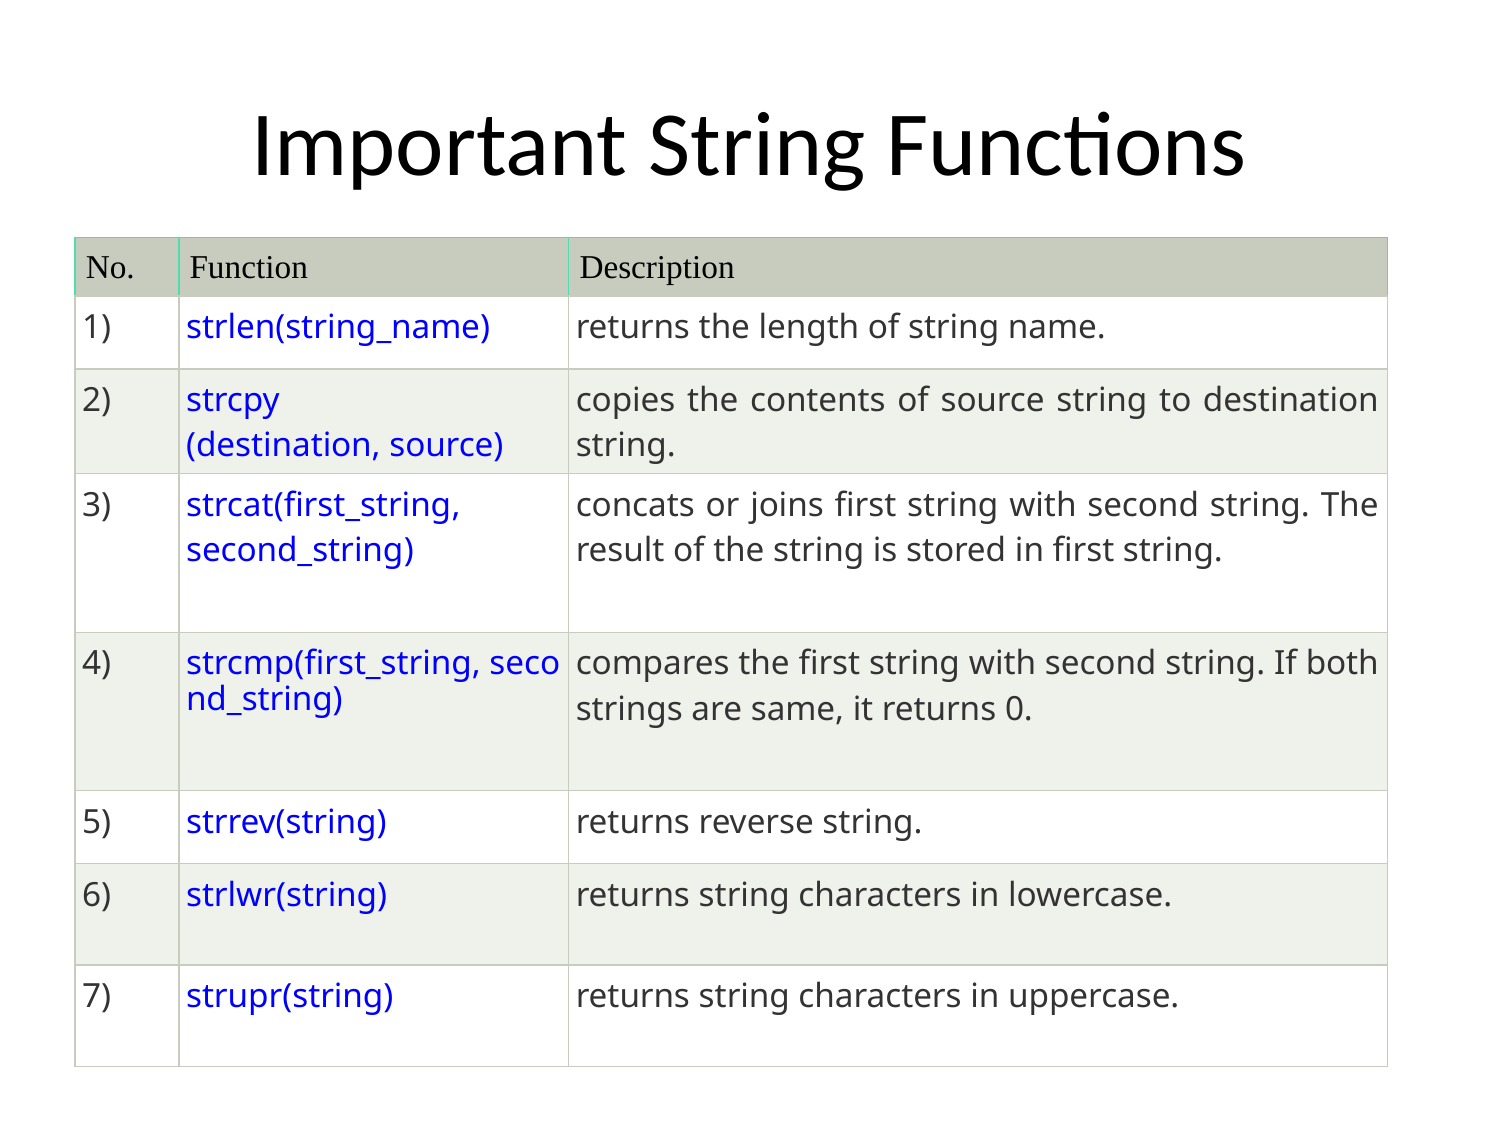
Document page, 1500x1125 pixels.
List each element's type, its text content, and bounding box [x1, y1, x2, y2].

table_cell 6) [76, 864, 178, 964]
table_header No. [76, 238, 178, 295]
table_cell strrev(string) [180, 791, 568, 863]
table_header Function [180, 238, 568, 295]
table_cell returns reverse string. [569, 791, 1387, 863]
table_cell strupr(string) [180, 966, 568, 1066]
table_cell 7) [76, 966, 178, 1066]
title Important String Functions [75, 45, 1425, 233]
table_cell strcat(first_string, second_string) [180, 474, 568, 632]
table_cell concats or joins first string with second string. The result of the string is stored in first string. [569, 474, 1387, 632]
table_cell 1) [76, 297, 178, 368]
table_cell 4) [76, 633, 178, 790]
table_cell strlen(string_name) [180, 297, 568, 368]
table_cell returns the length of string name. [569, 297, 1387, 368]
table_cell strlwr(string) [180, 864, 568, 964]
table_cell copies the contents of source string to destination string. [569, 370, 1387, 473]
table_cell returns string characters in lowercase. [569, 864, 1387, 964]
table_cell 2) [76, 370, 178, 473]
table_cell returns string characters in uppercase. [569, 966, 1387, 1066]
table_cell strcpy(destination, source) [180, 370, 568, 473]
table_cell compares the first string with second string. If both strings are same, it returns 0. [569, 633, 1387, 790]
table_cell 3) [76, 474, 178, 632]
table_header Description [569, 238, 1387, 295]
table_cell 5) [76, 791, 178, 863]
table_cell strcmp(first_string, second_string) [180, 633, 568, 790]
